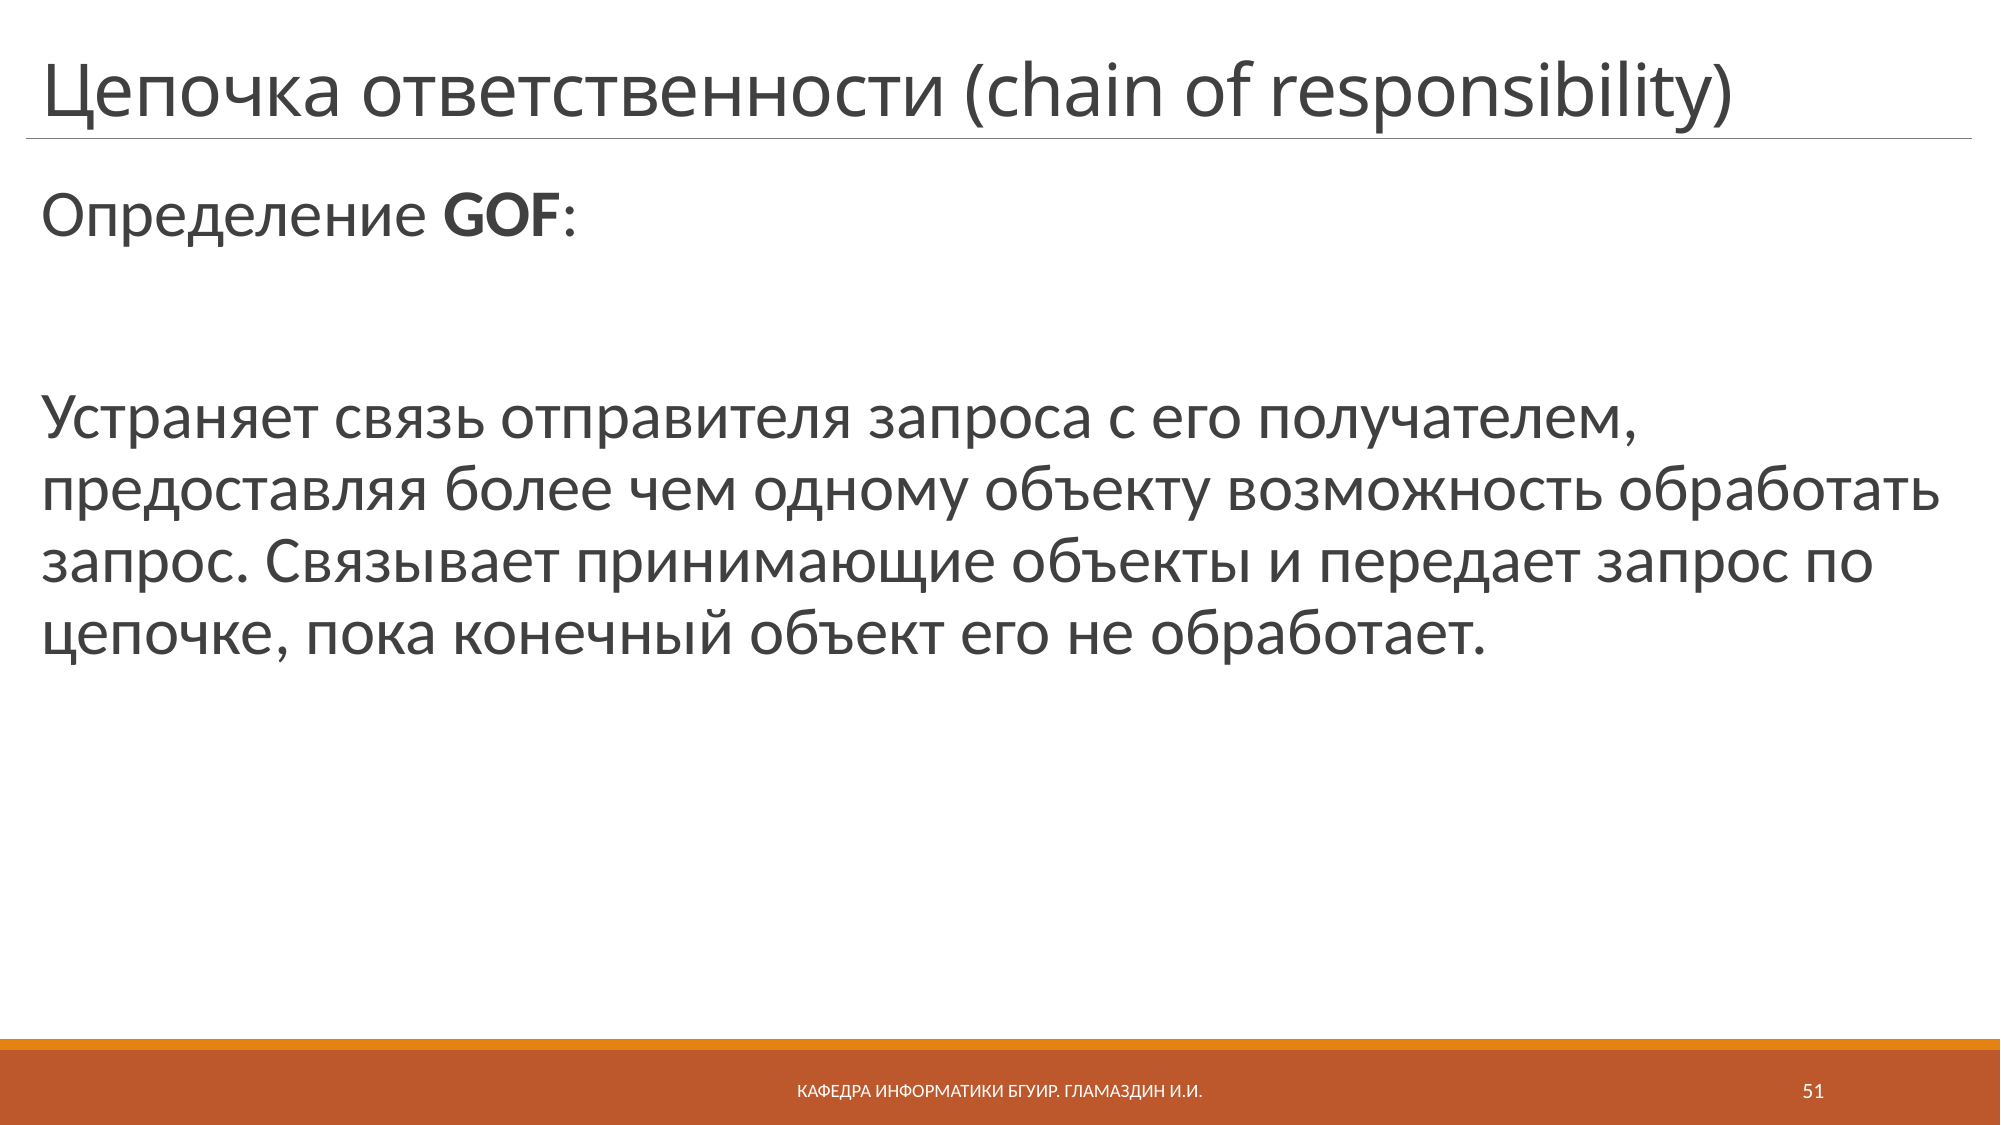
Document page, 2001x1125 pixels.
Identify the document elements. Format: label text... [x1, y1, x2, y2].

list Определение GOF: Устраняет связь отправителя запроса с его получателем, предоставляя более чем одному объекту возможность обработать запрос. Связывает принимающие объекты и передает запрос по цепочке, пока конечный объект его не обработает. [25, 171, 1972, 1034]
title Цепочка ответственности (chain of responsibility) [25, 14, 1972, 139]
footer Кафедра информатики бгуир. Гламаздин И.и. [604, 1059, 1396, 1120]
slide_number 51 [1624, 1059, 1840, 1120]
